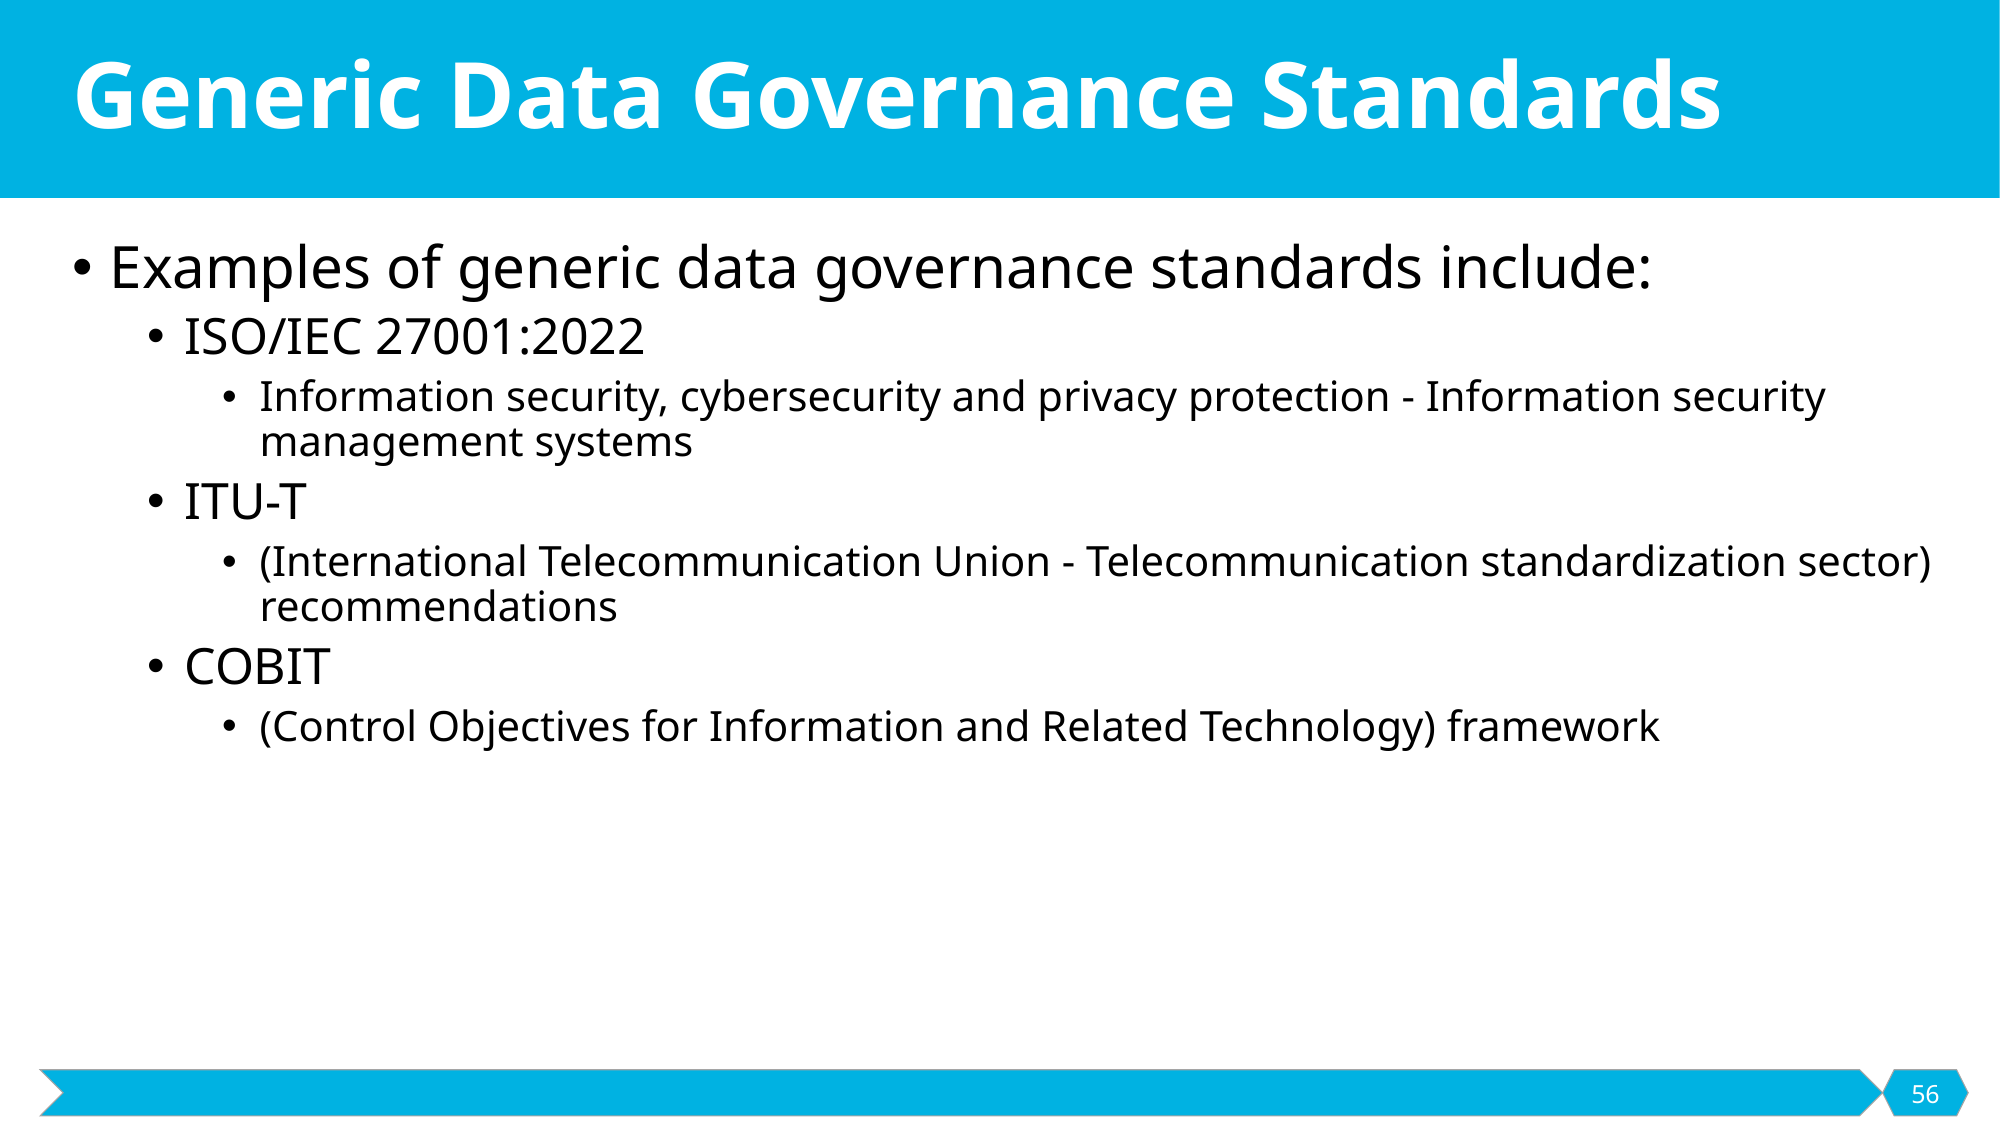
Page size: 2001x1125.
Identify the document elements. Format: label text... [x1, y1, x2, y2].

slide_number 56 [1882, 1065, 1969, 1125]
list Examples of generic data governance standards include: ISO/IEC 27001:2022 Information security, cybersecurity and privacy protection - Information security management systems ITU-T (International Telecommunication Union - Telecommunication standardization sector) recommendations COBIT (Control Objectives for Information and Related Technology) framework [56, 230, 1969, 1010]
title Generic Data Governance Standards [56, 0, 1969, 199]
